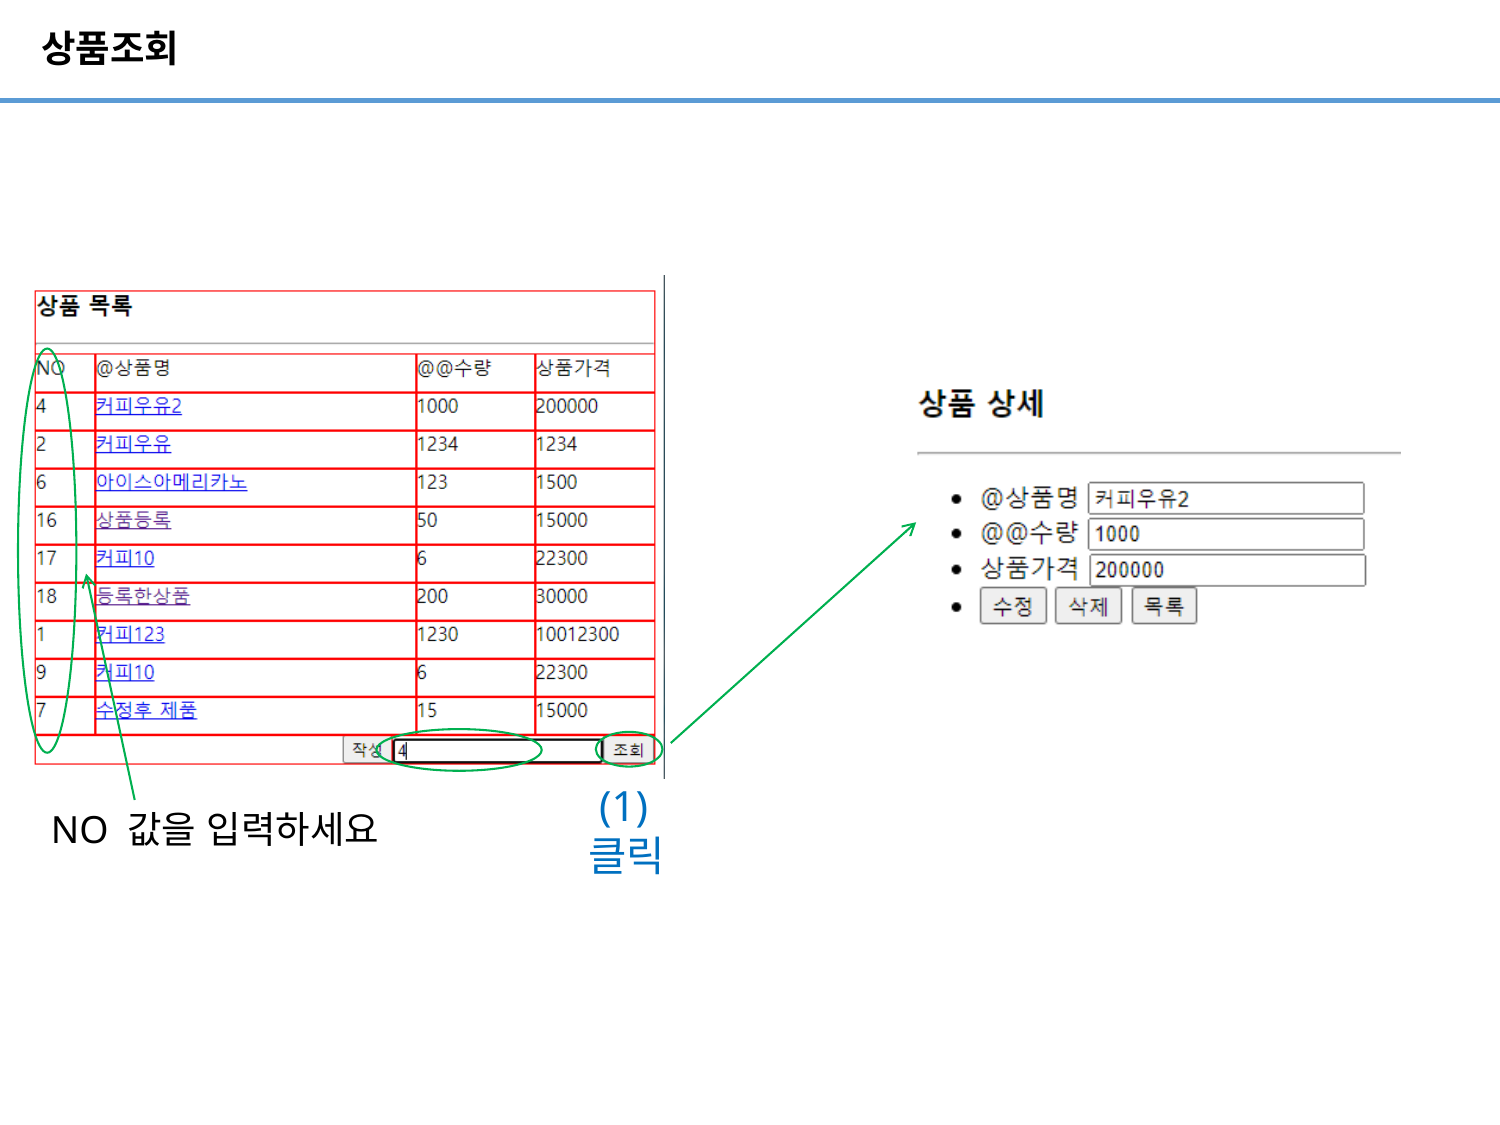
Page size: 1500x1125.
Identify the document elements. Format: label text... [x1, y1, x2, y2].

text_box [16, 382, 30, 662]
picture [916, 374, 1401, 670]
title 상품조회 [41, 0, 1023, 102]
text_box NO 값을 입력하세요 [36, 798, 477, 859]
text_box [0, 662, 224, 712]
text_box (1) 클릭 [573, 772, 698, 887]
picture [30, 275, 665, 780]
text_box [670, 522, 917, 744]
